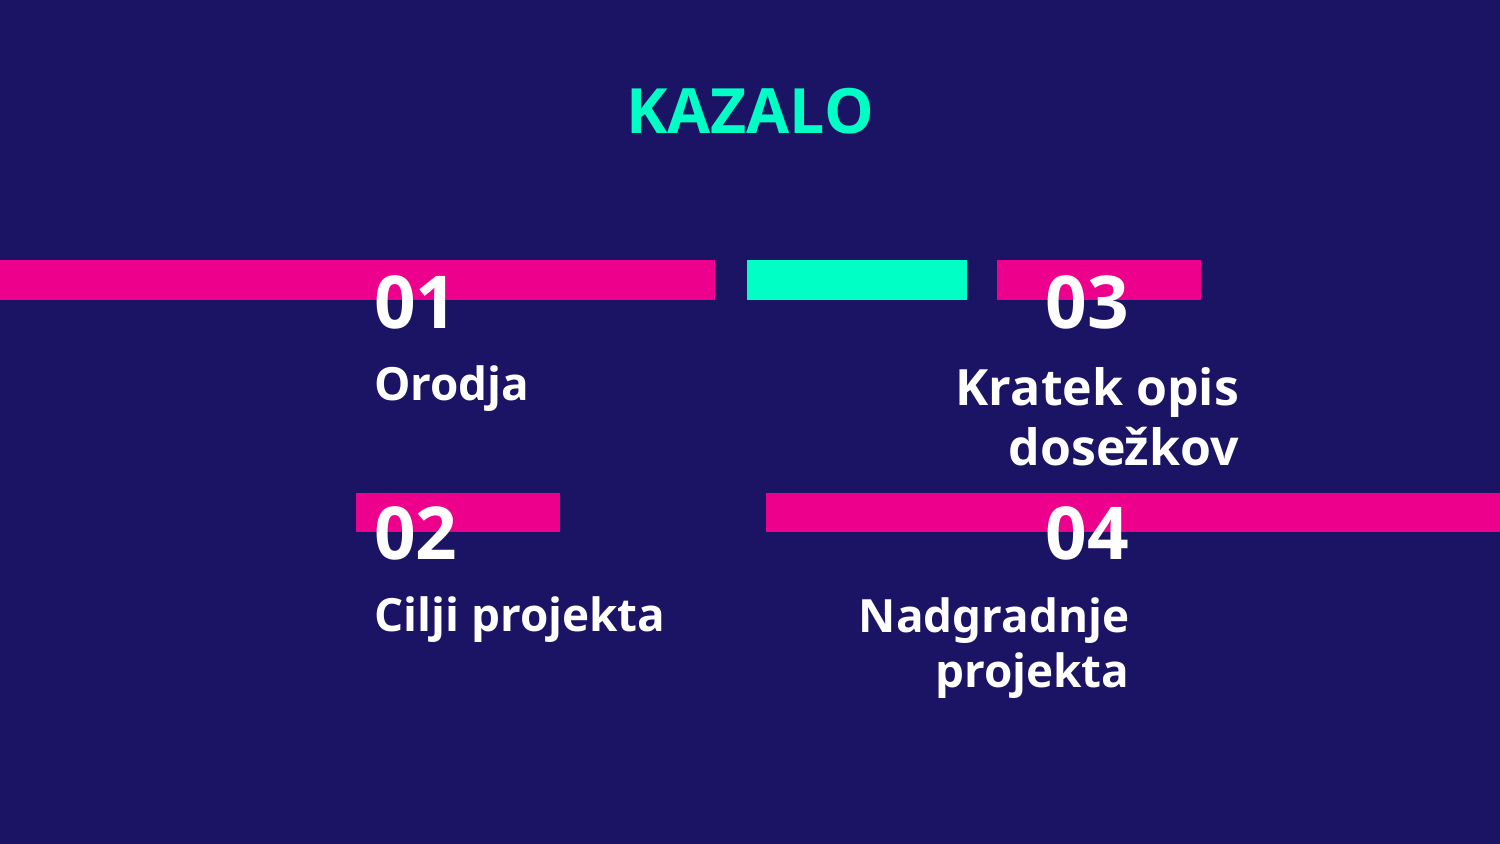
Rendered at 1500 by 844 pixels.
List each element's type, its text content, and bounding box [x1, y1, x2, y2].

subtitle Cilji projekta [359, 586, 715, 656]
title 01 [359, 303, 715, 343]
subtitle Kratek opis dosežkov [789, 354, 1254, 425]
title 02 [359, 534, 715, 574]
subtitle Orodja [359, 354, 715, 425]
title 04 [789, 534, 1145, 574]
title 03 [789, 303, 1145, 343]
title KAZALO [209, 56, 1291, 166]
subtitle Nadgradnje projekta [789, 586, 1145, 657]
